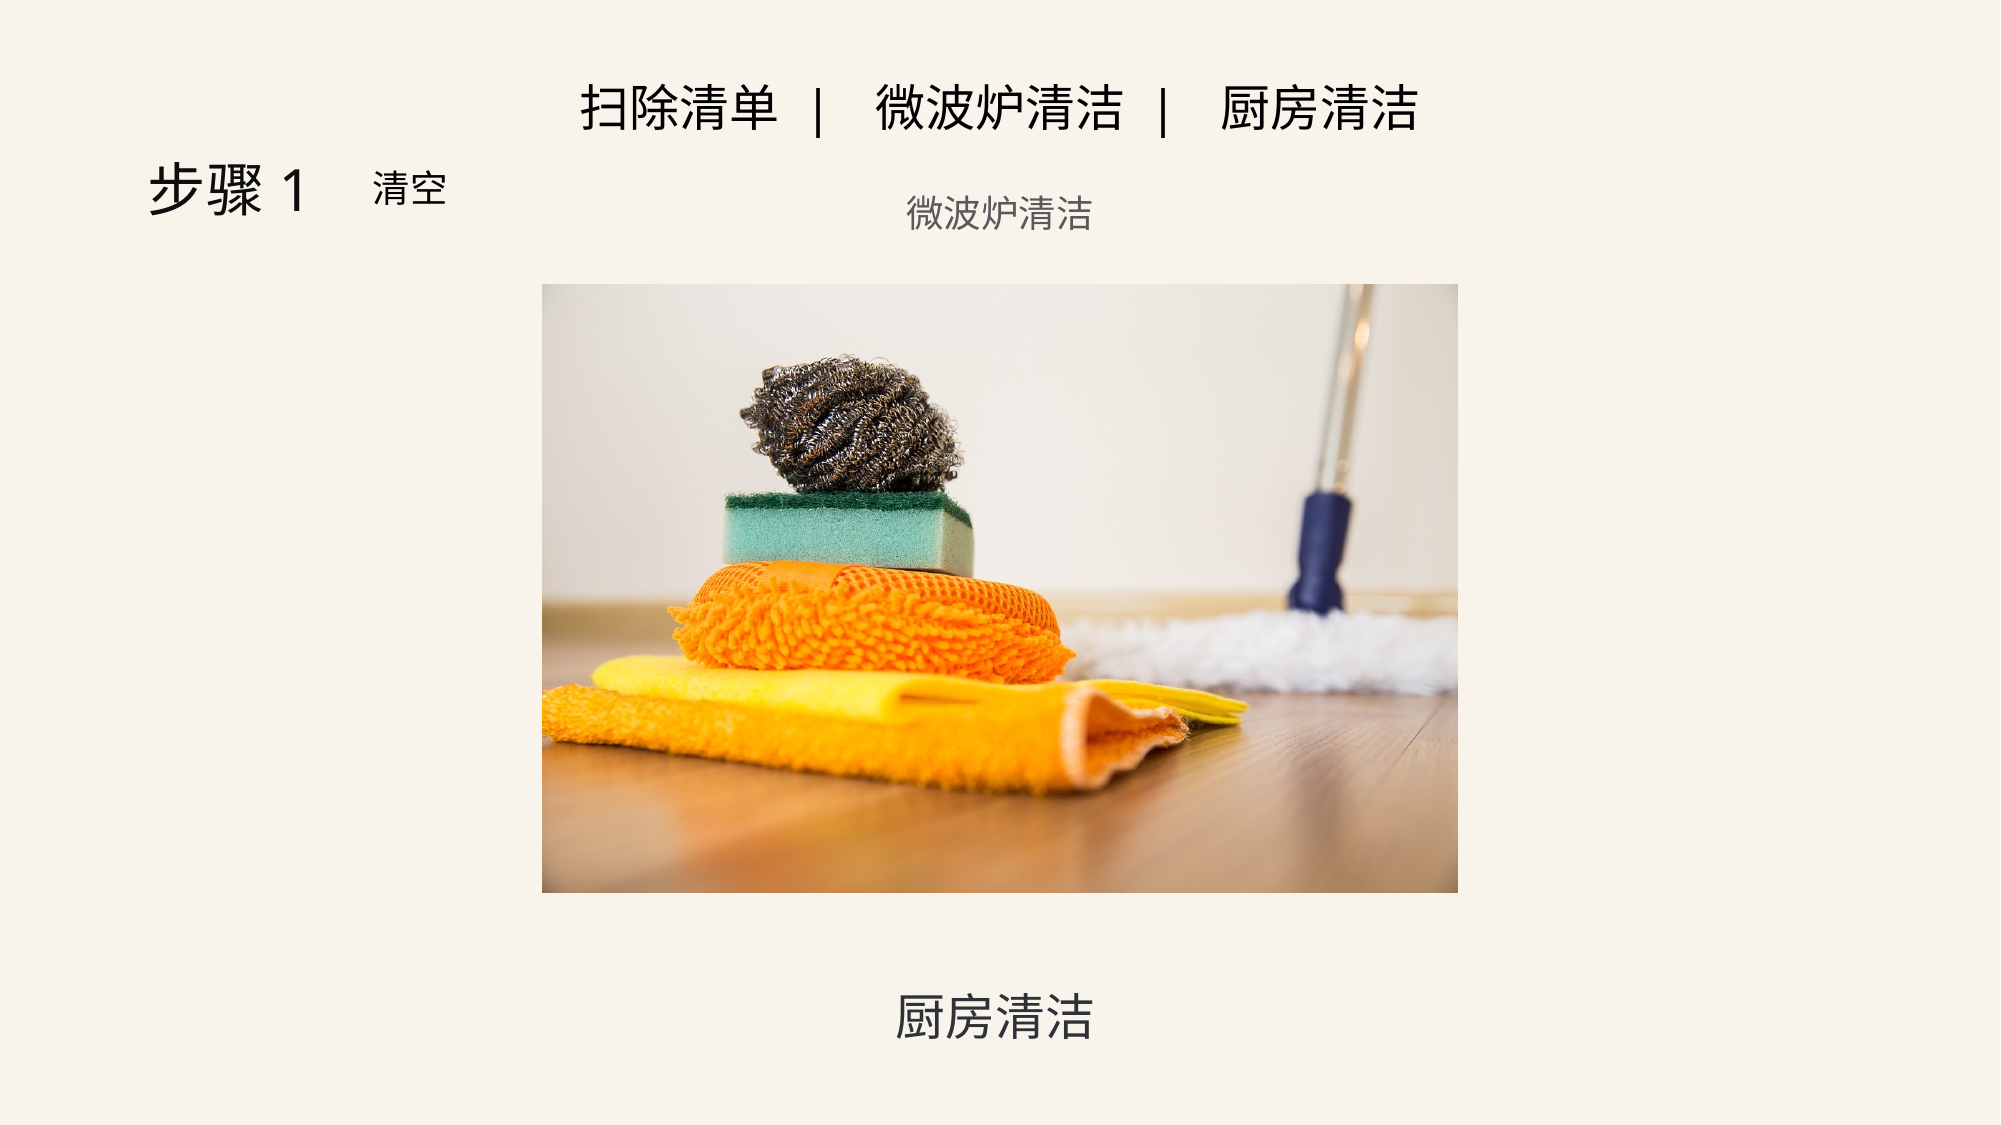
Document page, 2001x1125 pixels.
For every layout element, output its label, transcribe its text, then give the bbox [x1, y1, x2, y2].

text_box 微波炉清洁 [756, 182, 1243, 243]
picture [542, 284, 1458, 893]
text_box 厨房清洁 [133, 978, 1858, 1053]
text_box 清空 [357, 157, 710, 218]
text_box 步骤1 [133, 145, 358, 230]
text_box 扫除清单 | 微波炉清洁 | 厨房清洁 [357, 69, 1643, 145]
